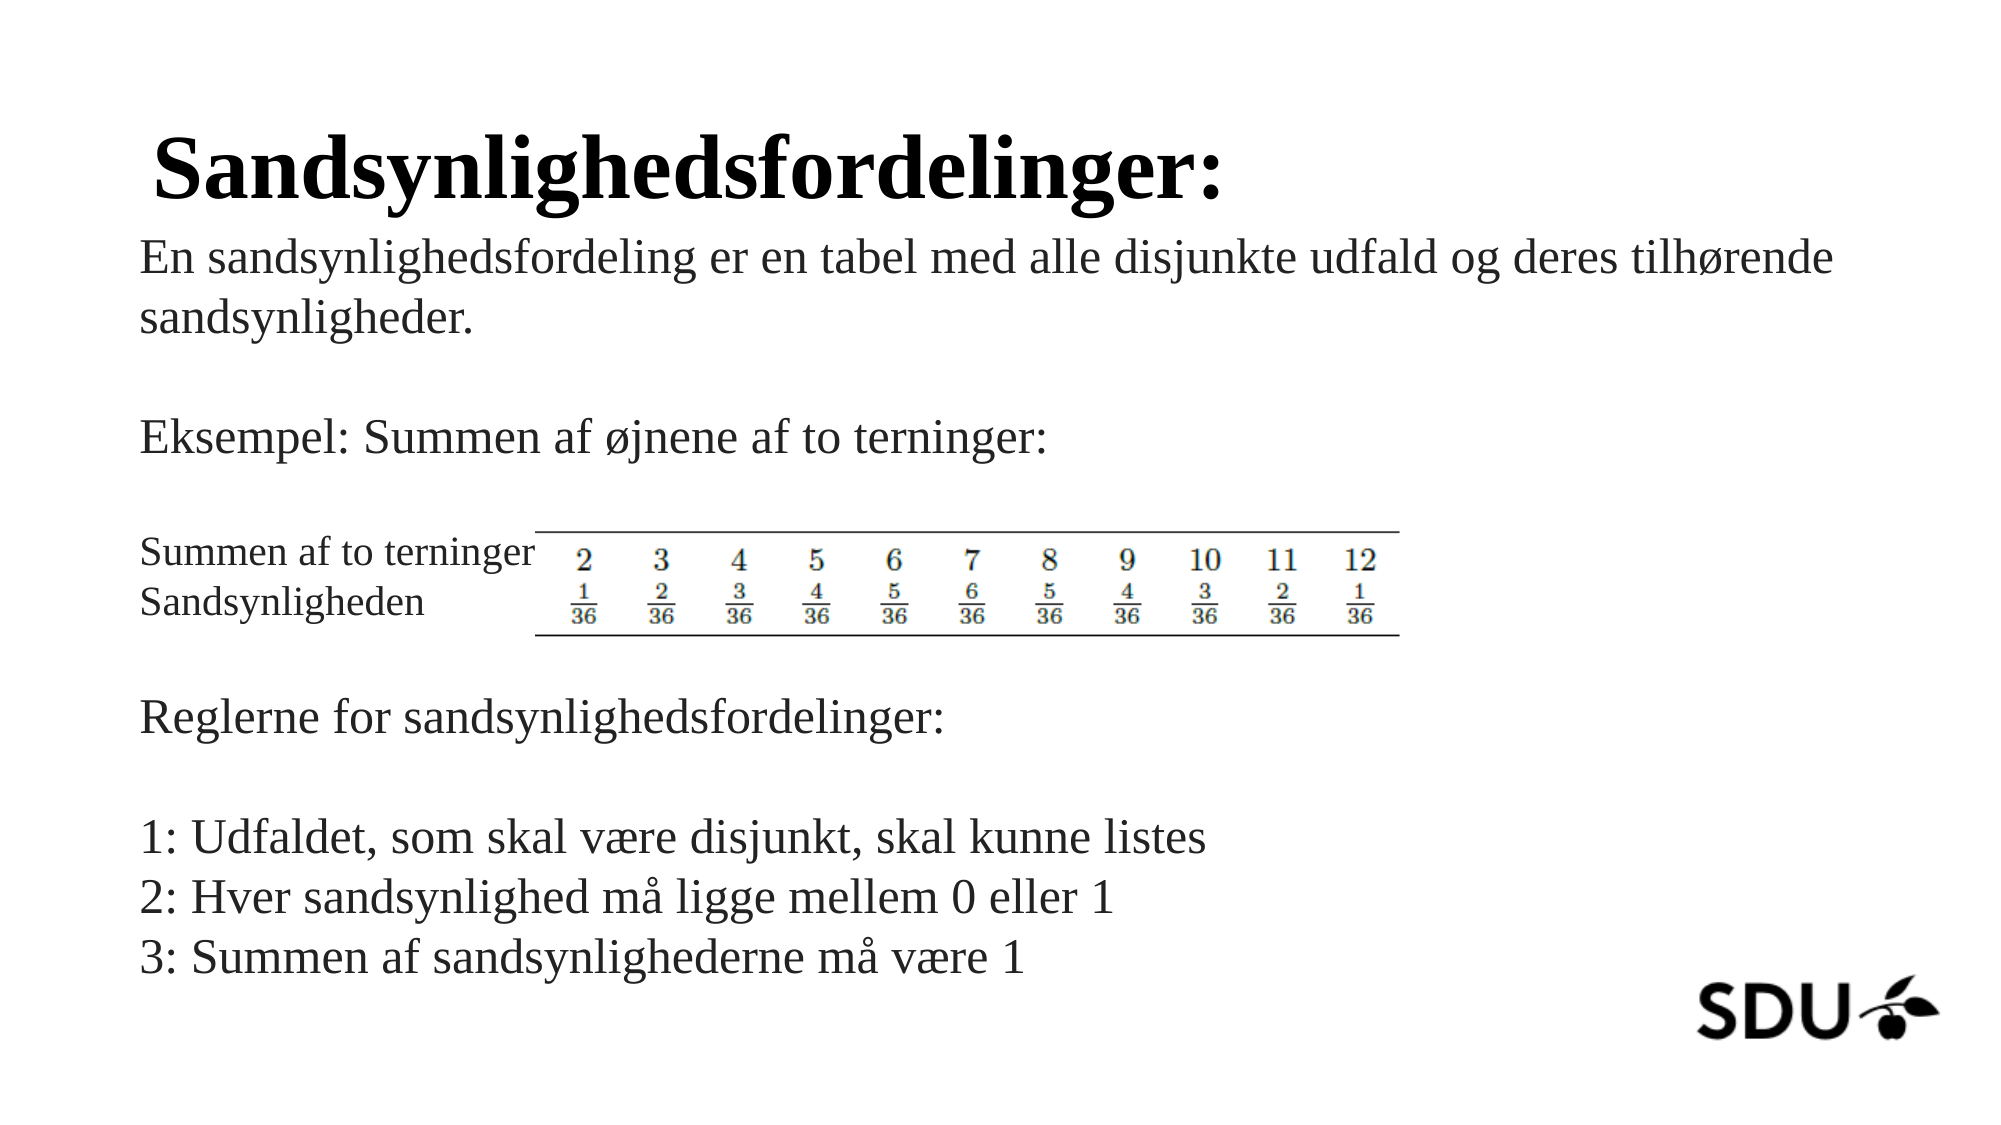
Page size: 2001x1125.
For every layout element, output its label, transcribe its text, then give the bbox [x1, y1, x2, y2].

picture [535, 505, 1464, 660]
picture [1648, 937, 1973, 1086]
text_box En sandsynlighedsfordeling er en tabel med alle disjunkte udfald og deres tilhørende sandsynligheder. Eksempel: Summen af øjnene af to terninger: Summen af to terninger Sandsynligheden Reglerne for sandsynlighedsfordelinger: 1: Udfaldet, som skal være disjunkt, skal kunne listes 2: Hver sandsynlighed må ligge mellem 0 eller 1 3: Summen af sandsynlighederne må være 1 [124, 216, 1974, 1125]
title Sandsynlighedsfordelinger: [137, 59, 1863, 216]
